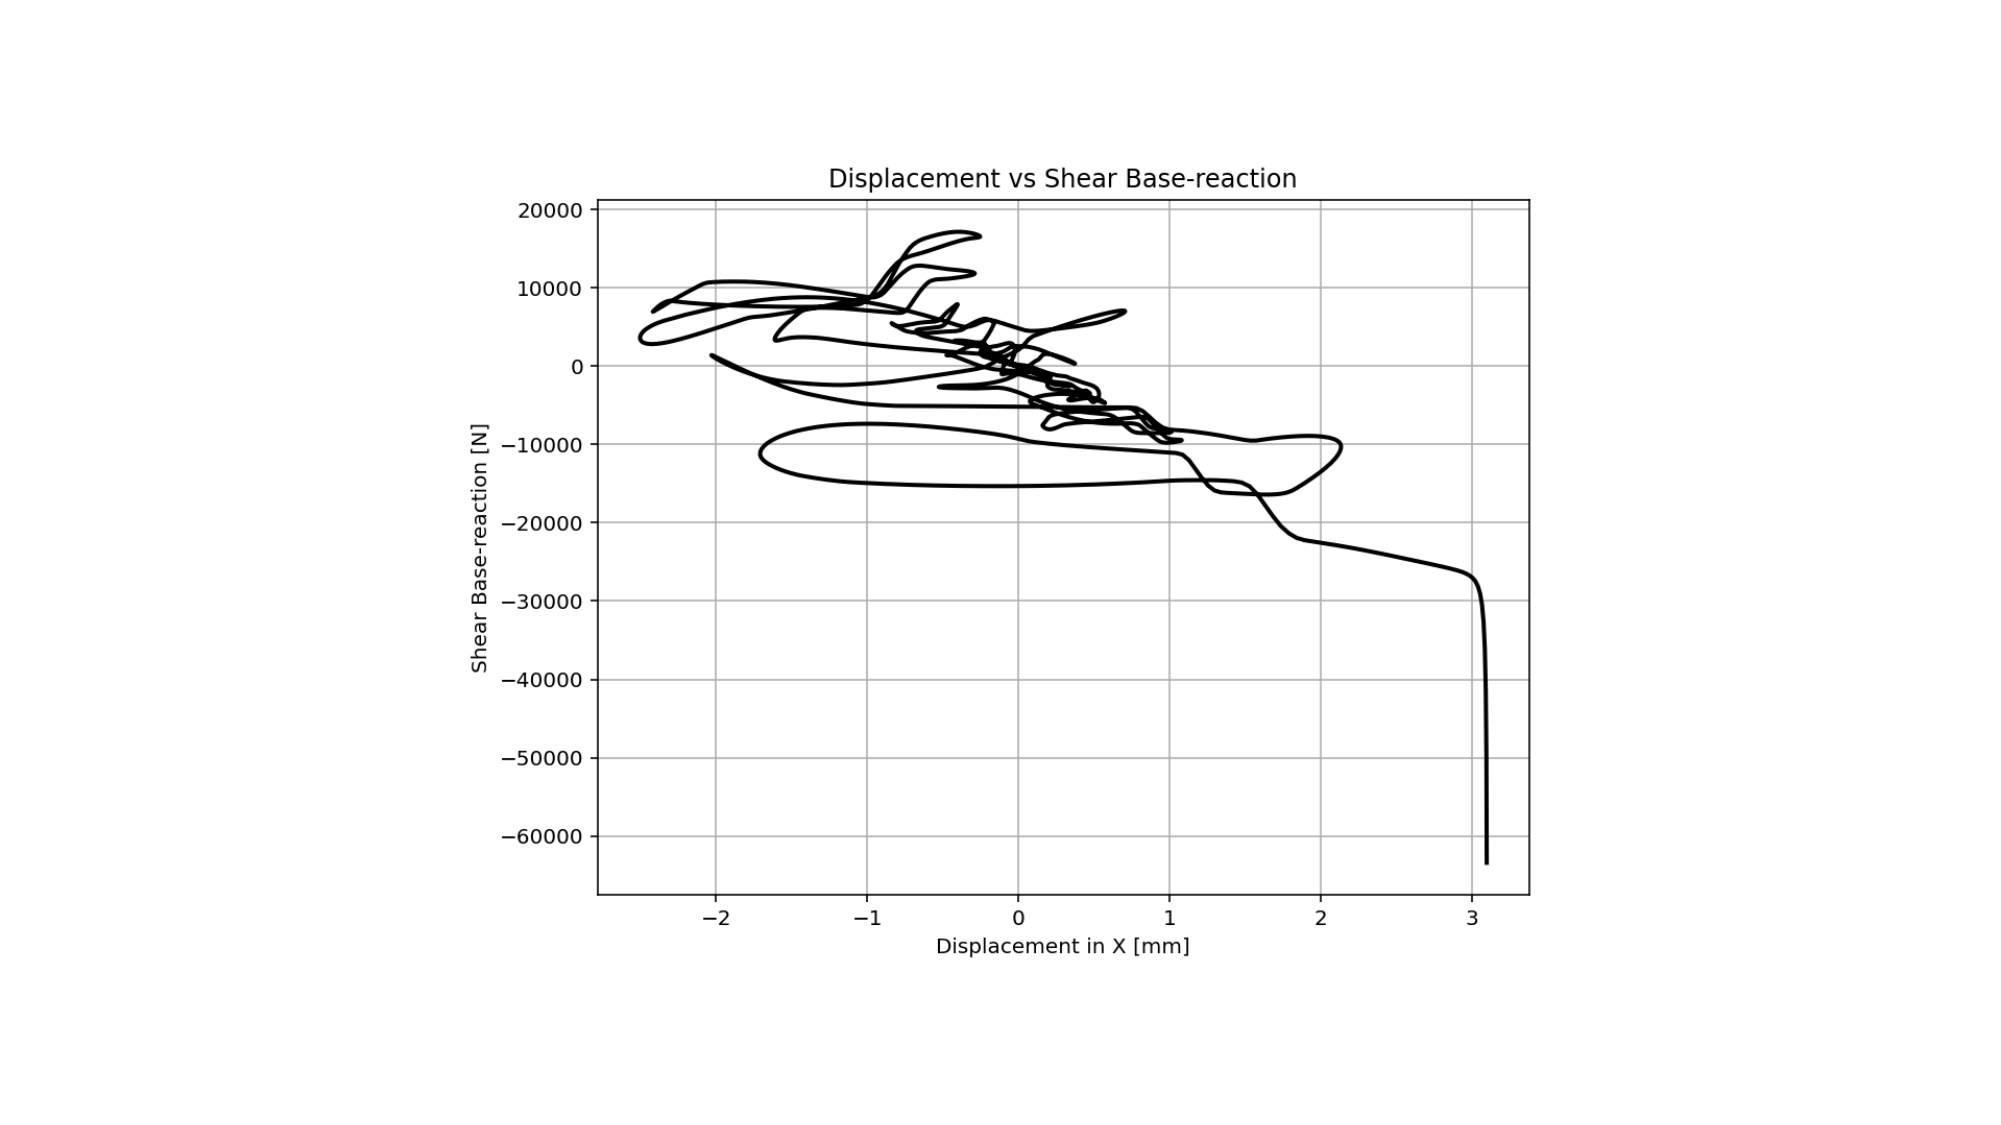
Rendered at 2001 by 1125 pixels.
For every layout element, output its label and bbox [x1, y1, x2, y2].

picture [456, 153, 1544, 972]
